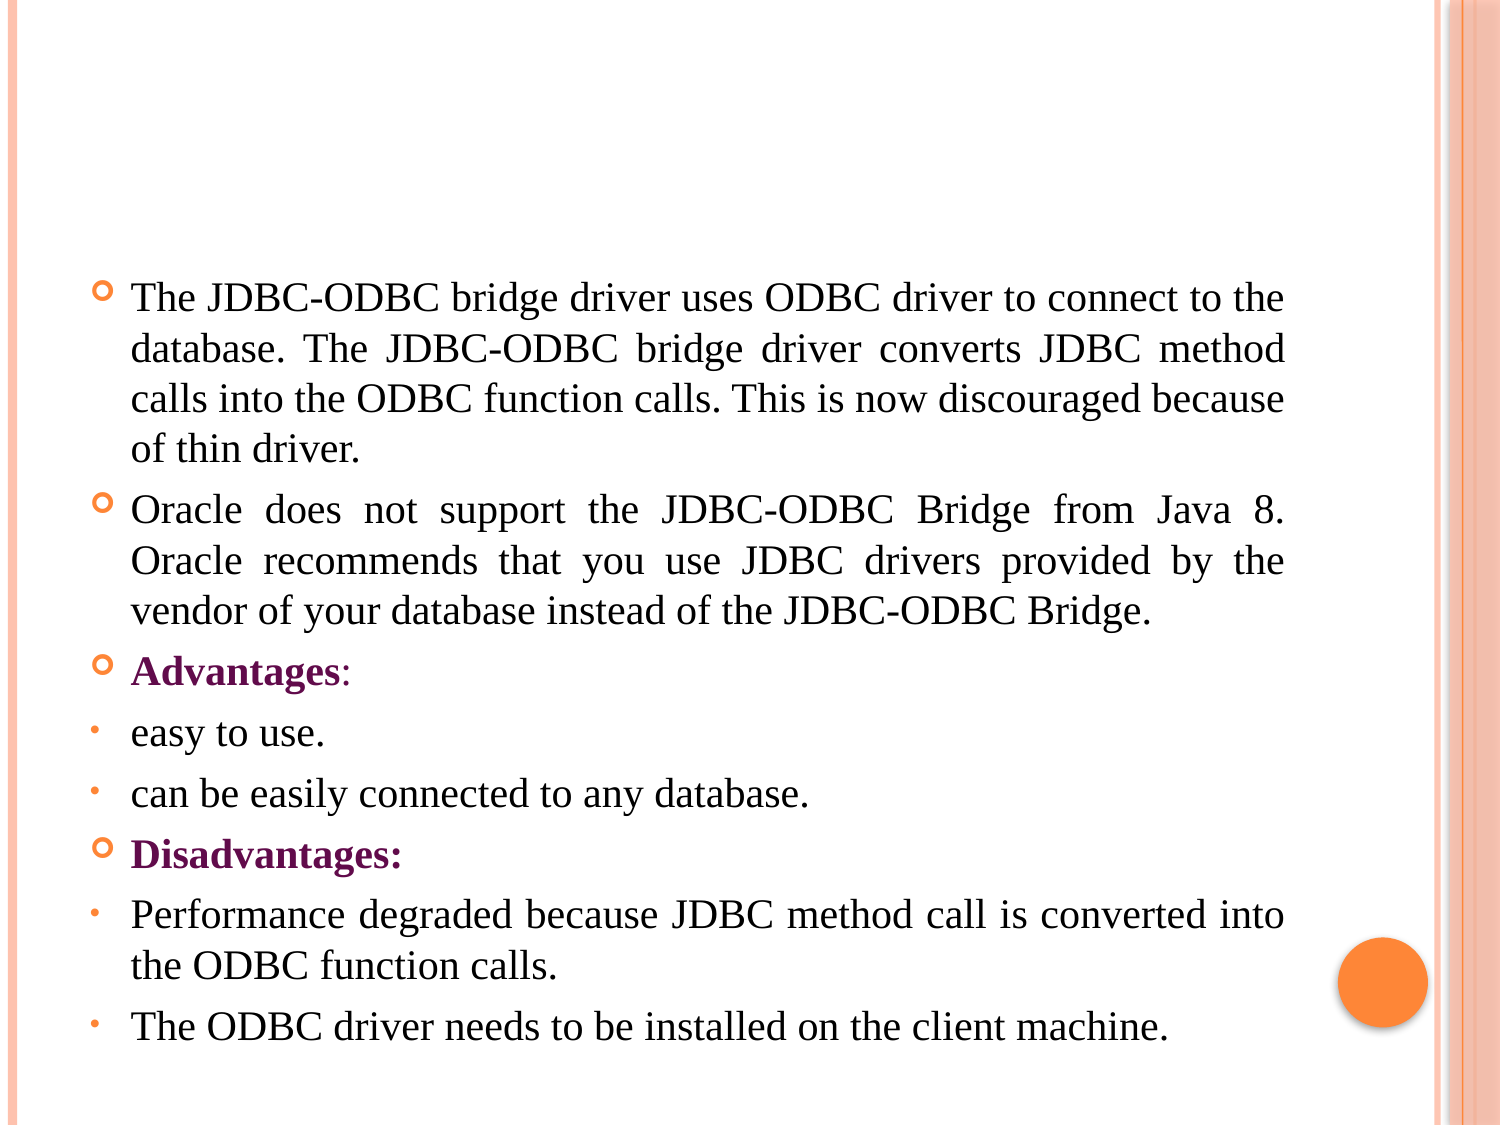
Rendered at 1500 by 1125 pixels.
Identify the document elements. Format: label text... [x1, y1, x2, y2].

list The JDBC-ODBC bridge driver uses ODBC driver to connect to the database. The JDBC-ODBC bridge driver converts JDBC method calls into the ODBC function calls. This is now discouraged because of thin driver. Oracle does not support the JDBC-ODBC Bridge from Java 8. Oracle recommends that you use JDBC drivers provided by the vendor of your database instead of the JDBC-ODBC Bridge. Advantages: easy to use. can be easily connected to any database. Disadvantages: Performance degraded because JDBC method call is converted into the ODBC function calls. The ODBC driver needs to be installed on the client machine. [75, 262, 1300, 1062]
